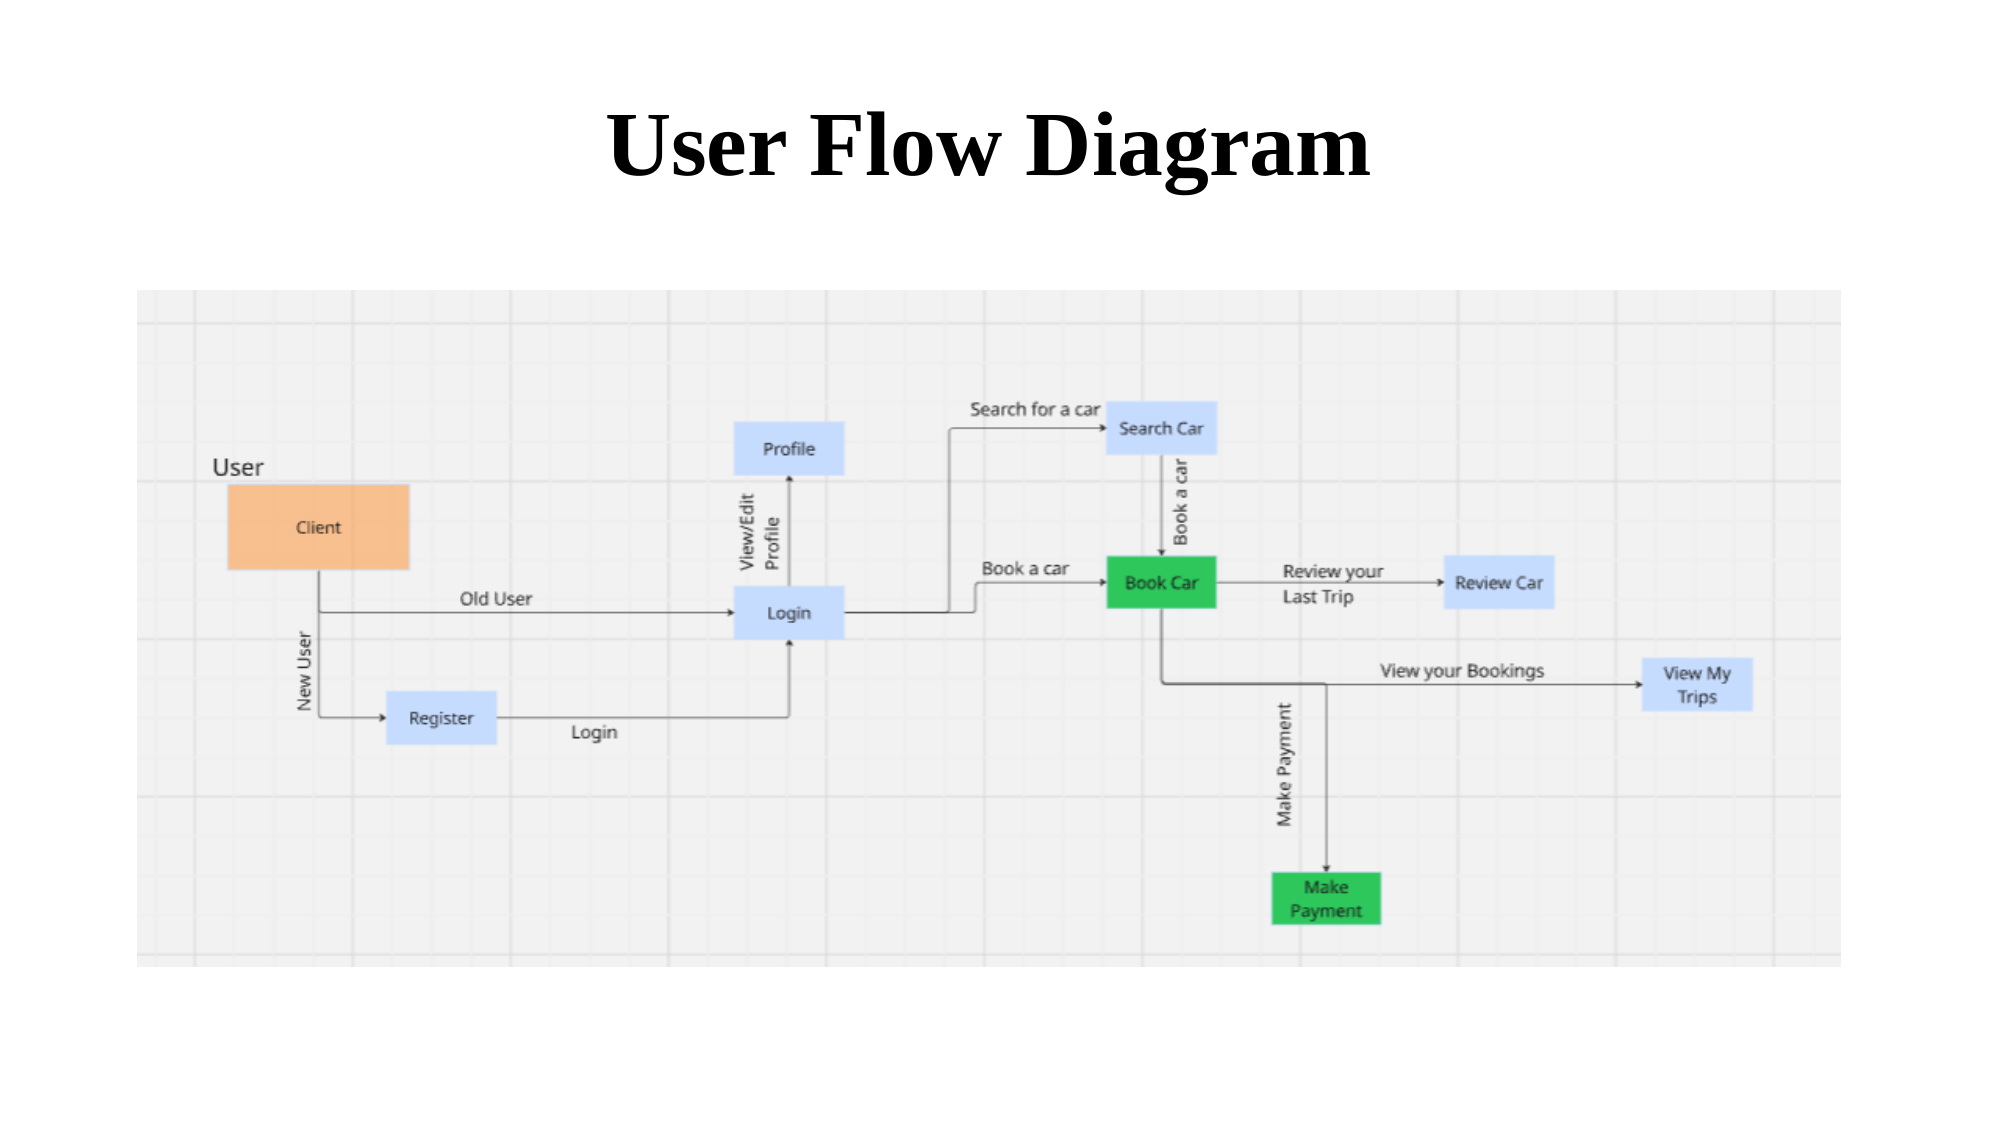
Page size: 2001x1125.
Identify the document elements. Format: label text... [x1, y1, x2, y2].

picture [137, 290, 1841, 967]
title User Flow Diagram [126, 37, 1852, 255]
